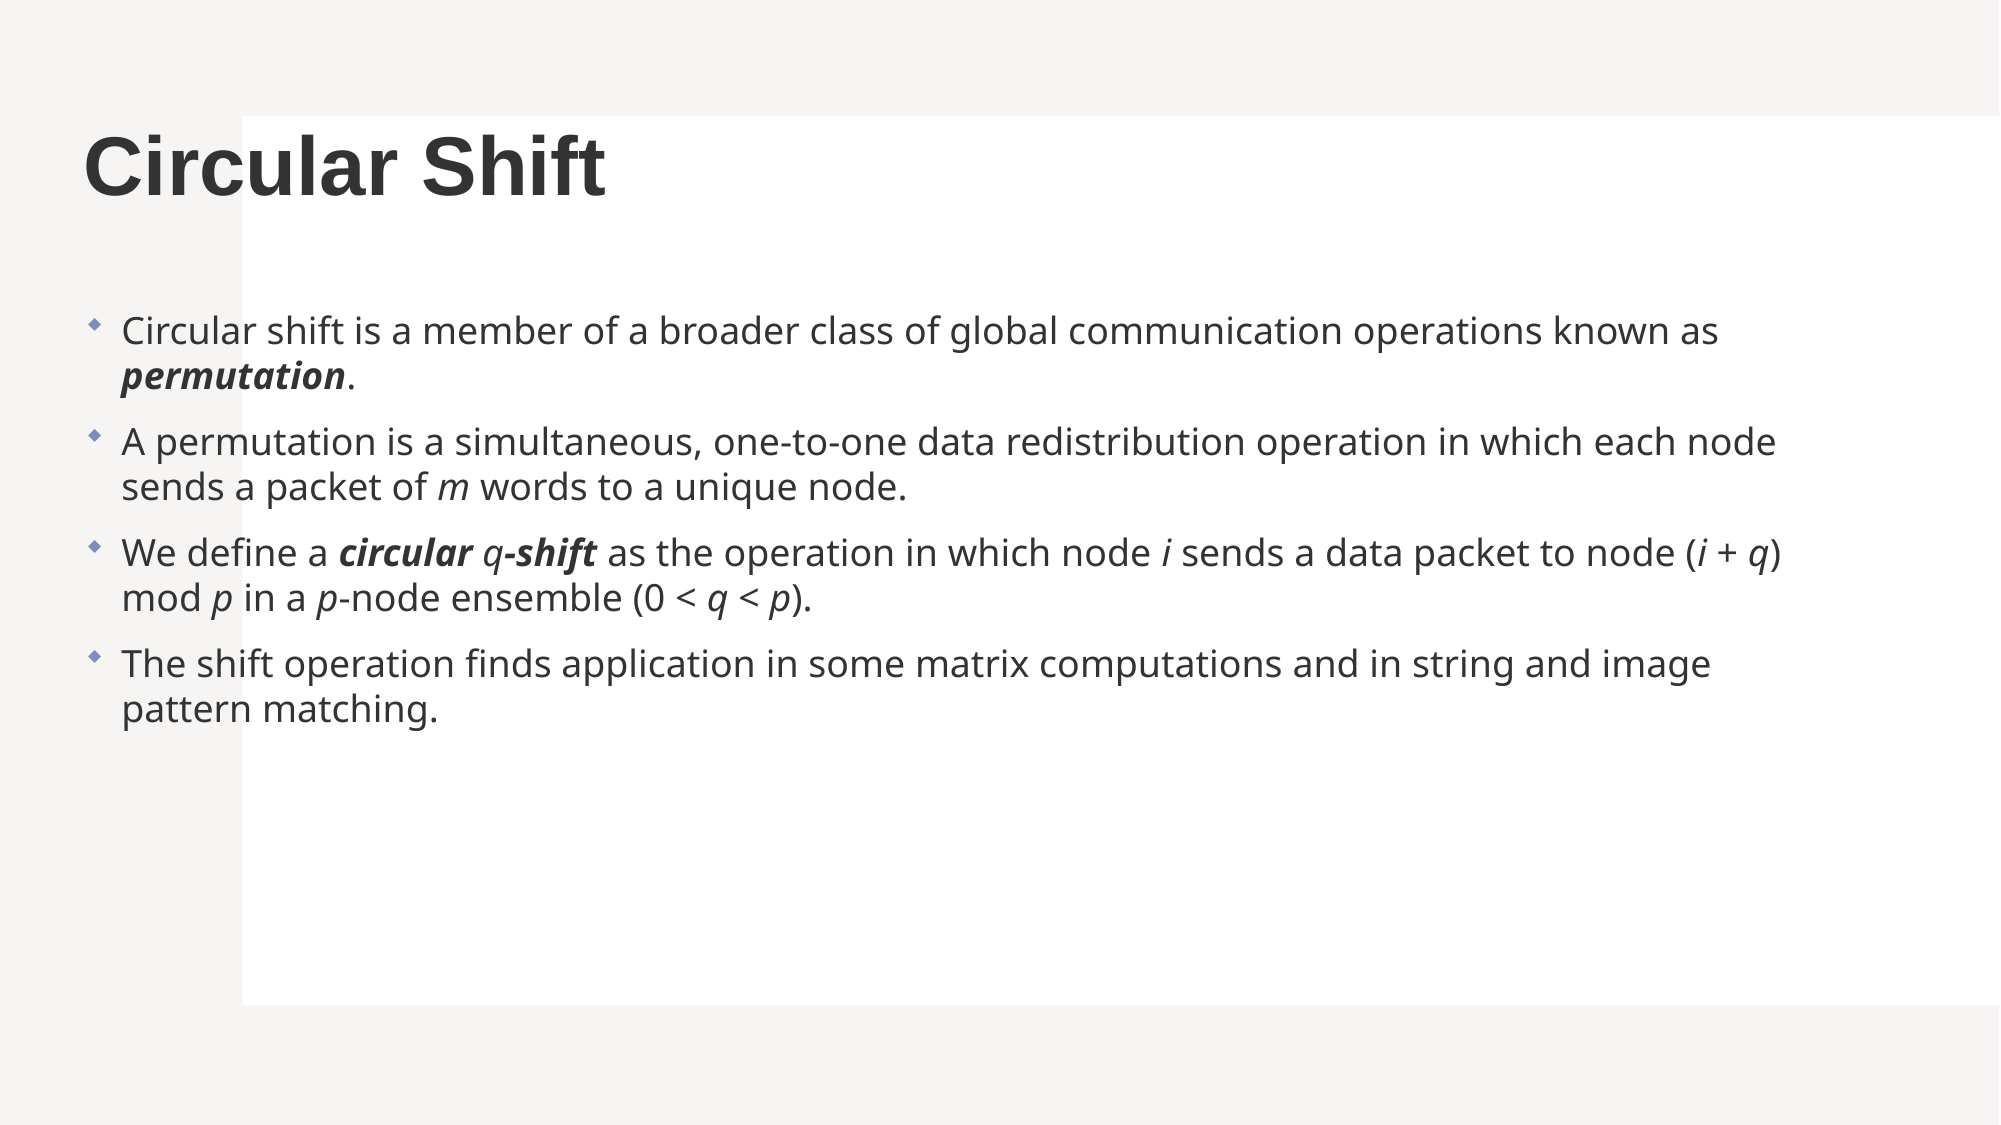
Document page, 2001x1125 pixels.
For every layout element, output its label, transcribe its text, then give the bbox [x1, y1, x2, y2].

list Circular shift is a member of a broader class of global communication operations known as permutation. A permutation is a simultaneous, one-to-one data redistribution operation in which each node sends a packet of m words to a unique node. We define a circular q-shift as the operation in which node i sends a data packet to node (i + q) mod p in a p-node ensemble (0 < q < p). The shift operation finds application in some matrix computations and in string and image pattern matching. [68, 299, 1799, 990]
title Circular Shift [68, 59, 1799, 278]
